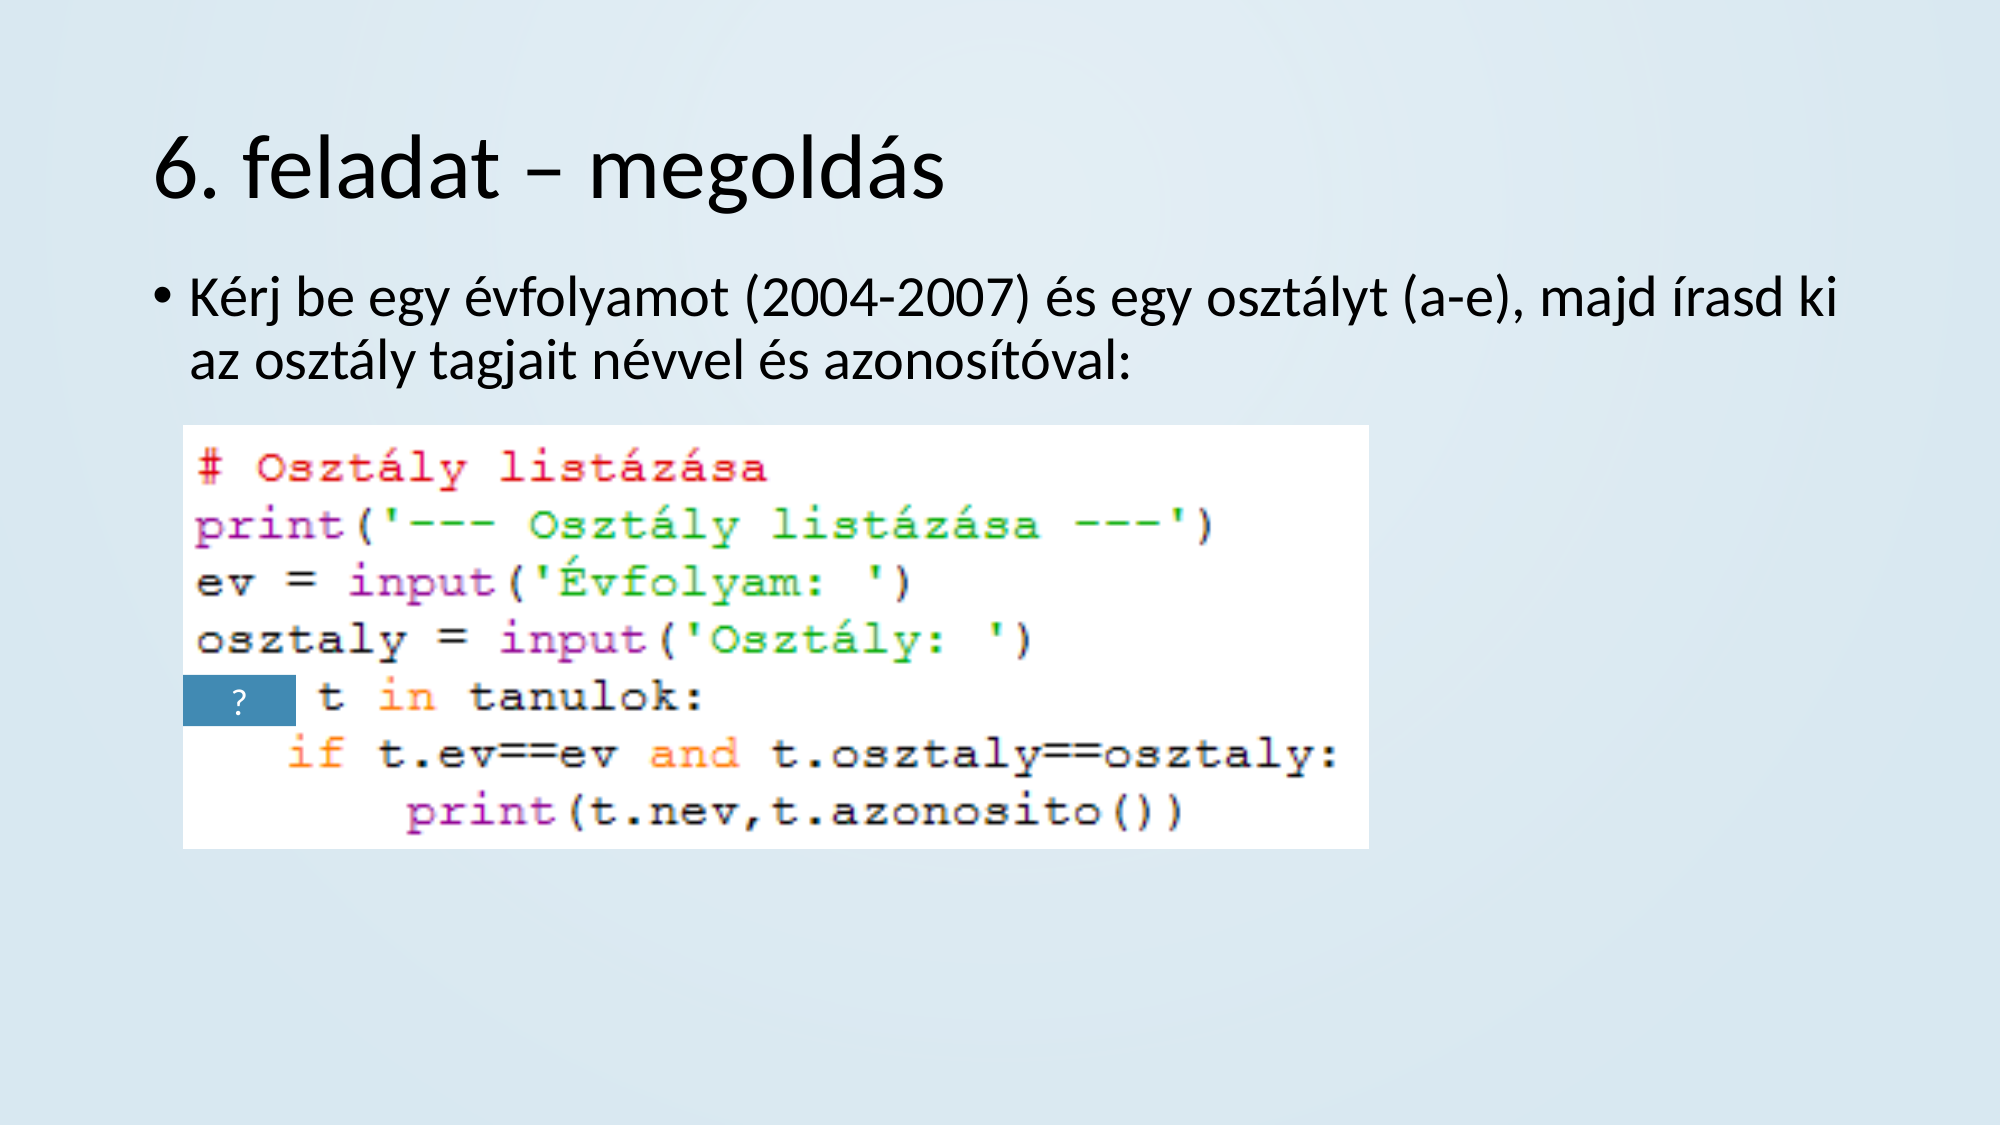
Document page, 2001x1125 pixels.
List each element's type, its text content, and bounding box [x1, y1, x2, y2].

title 6. feladat – megoldás [137, 59, 1863, 258]
list Kérj be egy évfolyamot (2004-2007) és egy osztályt (a-e), majd írasd ki az osztály tagjait névvel és azonosítóval: [137, 258, 1863, 738]
picture [183, 425, 1369, 849]
